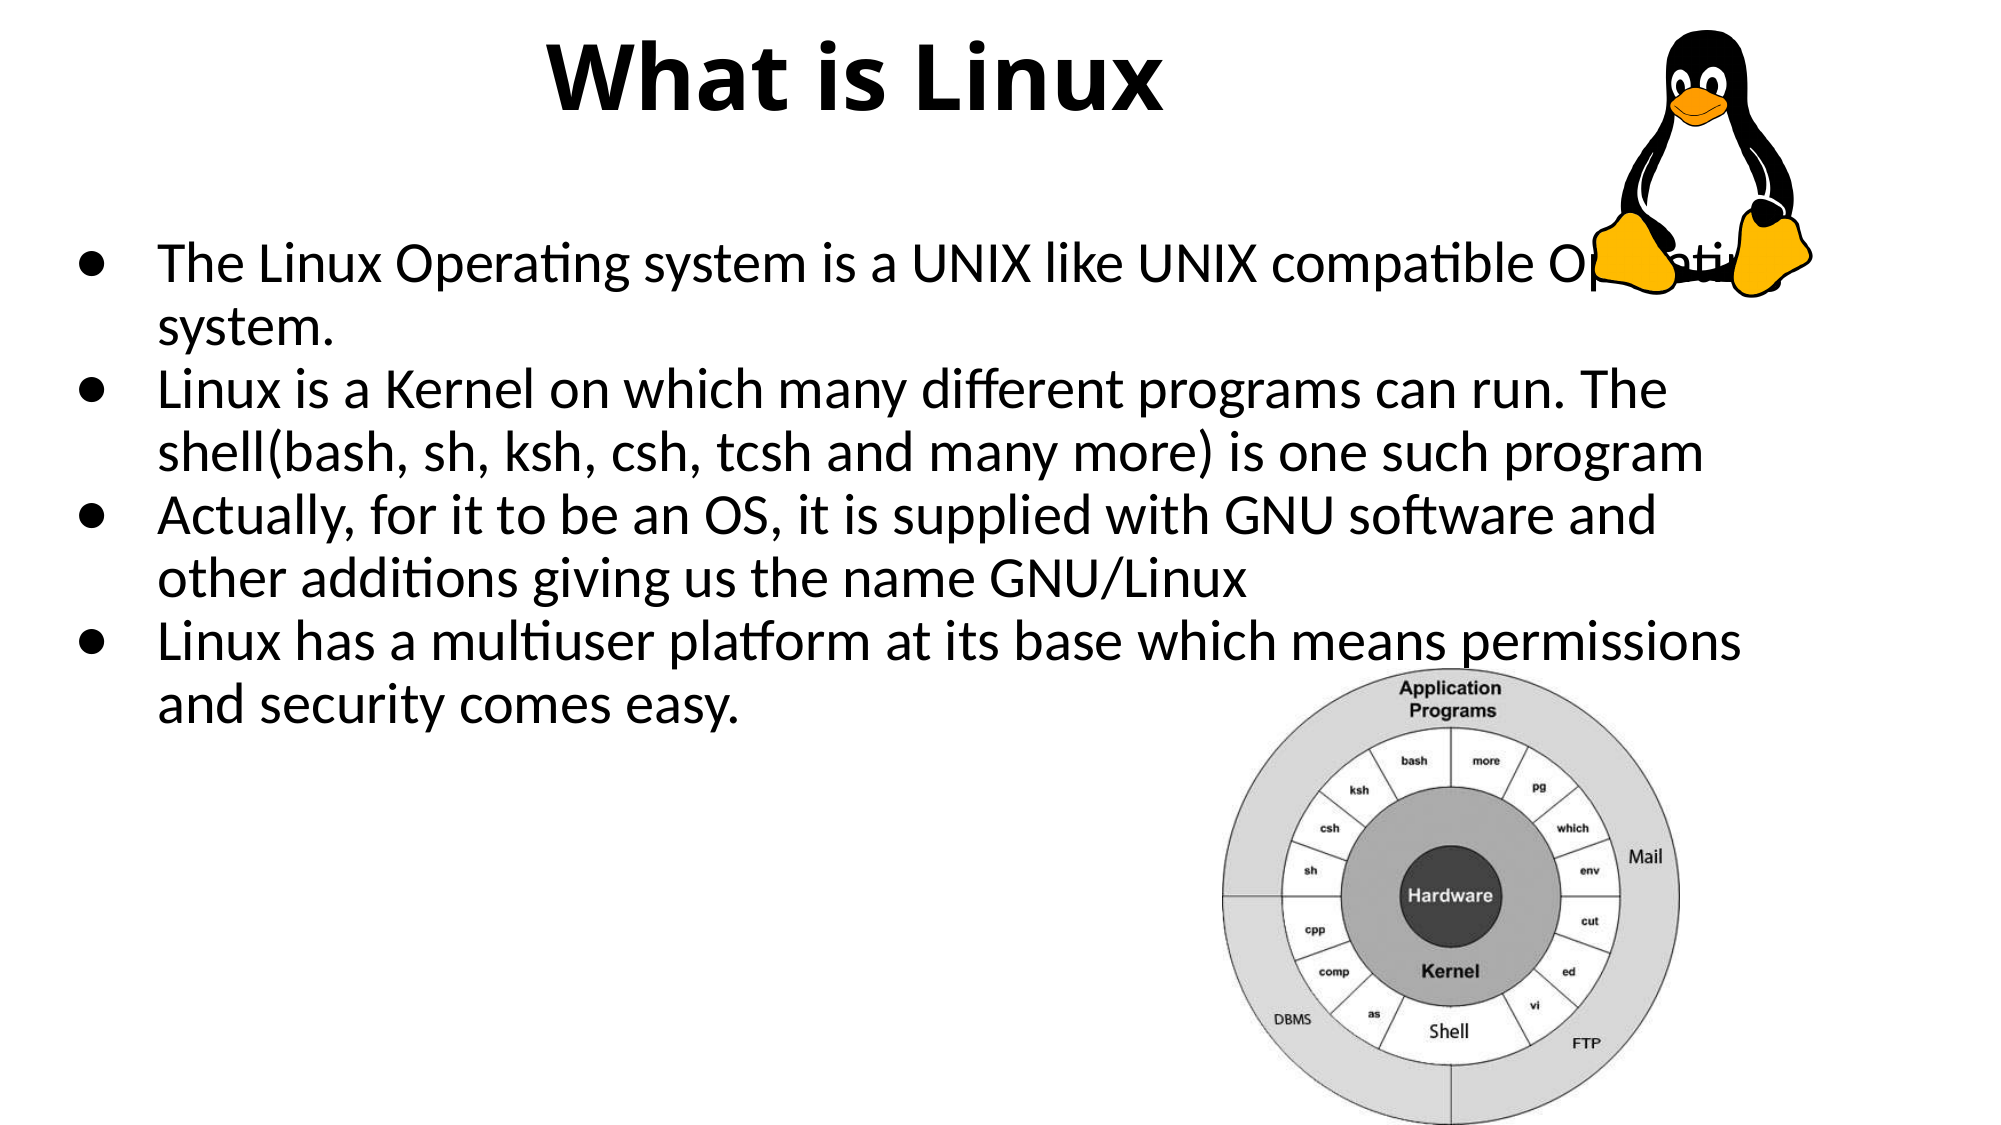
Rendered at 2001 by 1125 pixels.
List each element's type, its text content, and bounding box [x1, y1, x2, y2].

title What is Linux [91, 23, 1558, 145]
picture [1558, 23, 1841, 306]
picture [1222, 668, 1680, 1125]
list The Linux Operating system is a UNIX like UNIX compatible Operating system. Linux is a Kernel on which many different programs can run. The shell(bash, sh, ksh, csh, tcsh and many more) is one such program Actually, for it to be an OS, it is supplied with GNU software and other additions giving us the name GNU/Linux Linux has a multiuser platform at its base which means permissions and security comes easy. [42, 224, 1807, 900]
